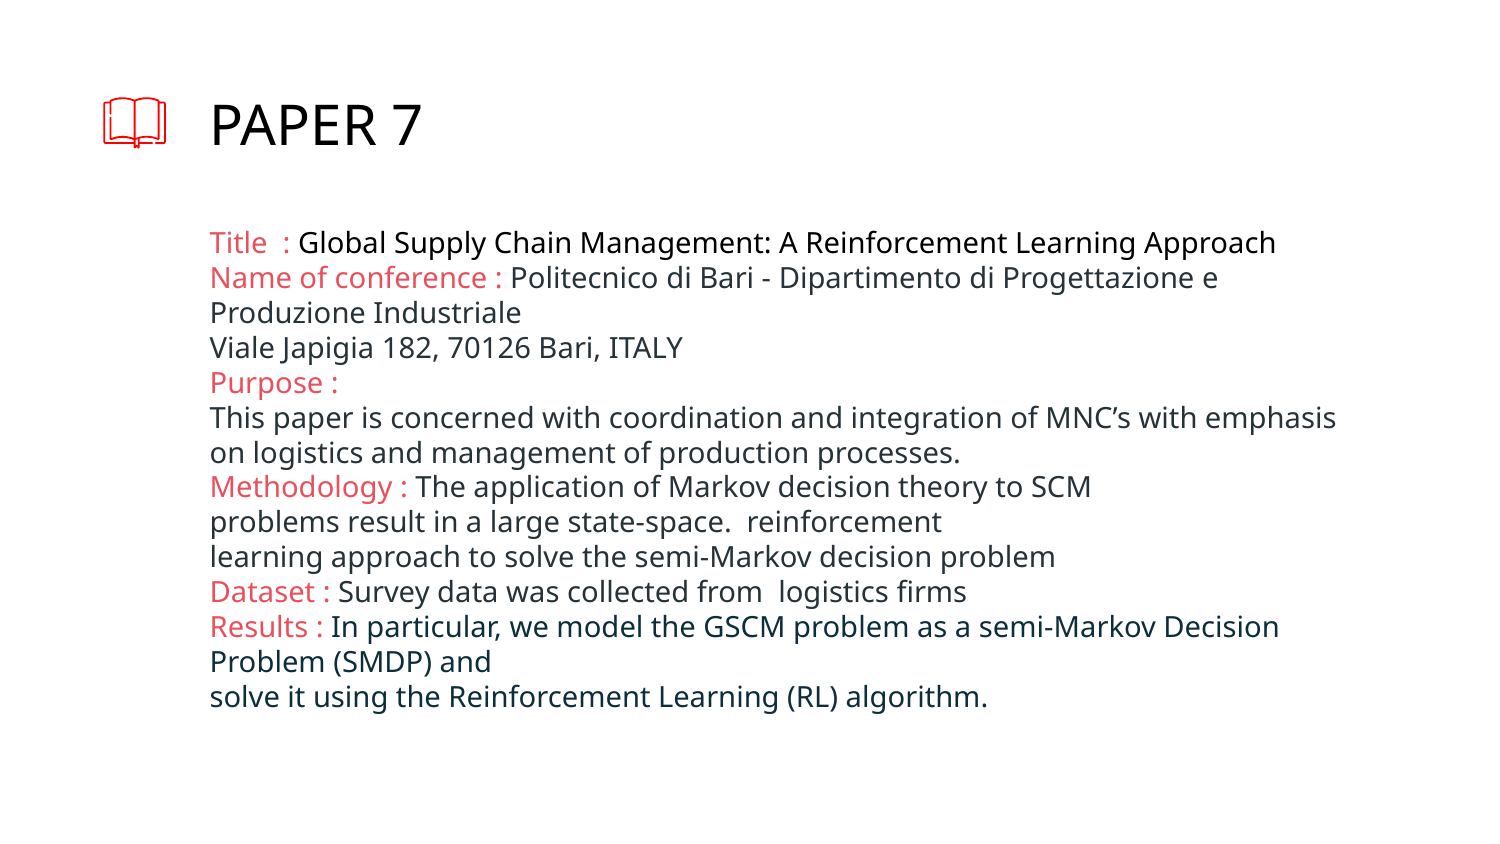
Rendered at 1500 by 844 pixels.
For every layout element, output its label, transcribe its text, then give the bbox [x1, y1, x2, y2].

title PAPER 7 Title : Global Supply Chain Management: A Reinforcement Learning Approach Name of conference : Politecnico di Bari - Dipartimento di Progettazione e Produzione Industriale Viale Japigia 182, 70126 Bari, ITALY Purpose : This paper is concerned with coordination and integration of MNC’s with emphasis on logistics and management of production processes. Methodology : The application of Markov decision theory to SCM problems result in a large state-space. reinforcement learning approach to solve the semi-Markov decision problem Dataset : Survey data was collected from logistics firms Results : In particular, we model the GSCM problem as a semi-Markov Decision Problem (SMDP) and solve it using the Reinforcement Learning (RL) algorithm. [194, 74, 1362, 428]
text_box [103, 97, 166, 149]
